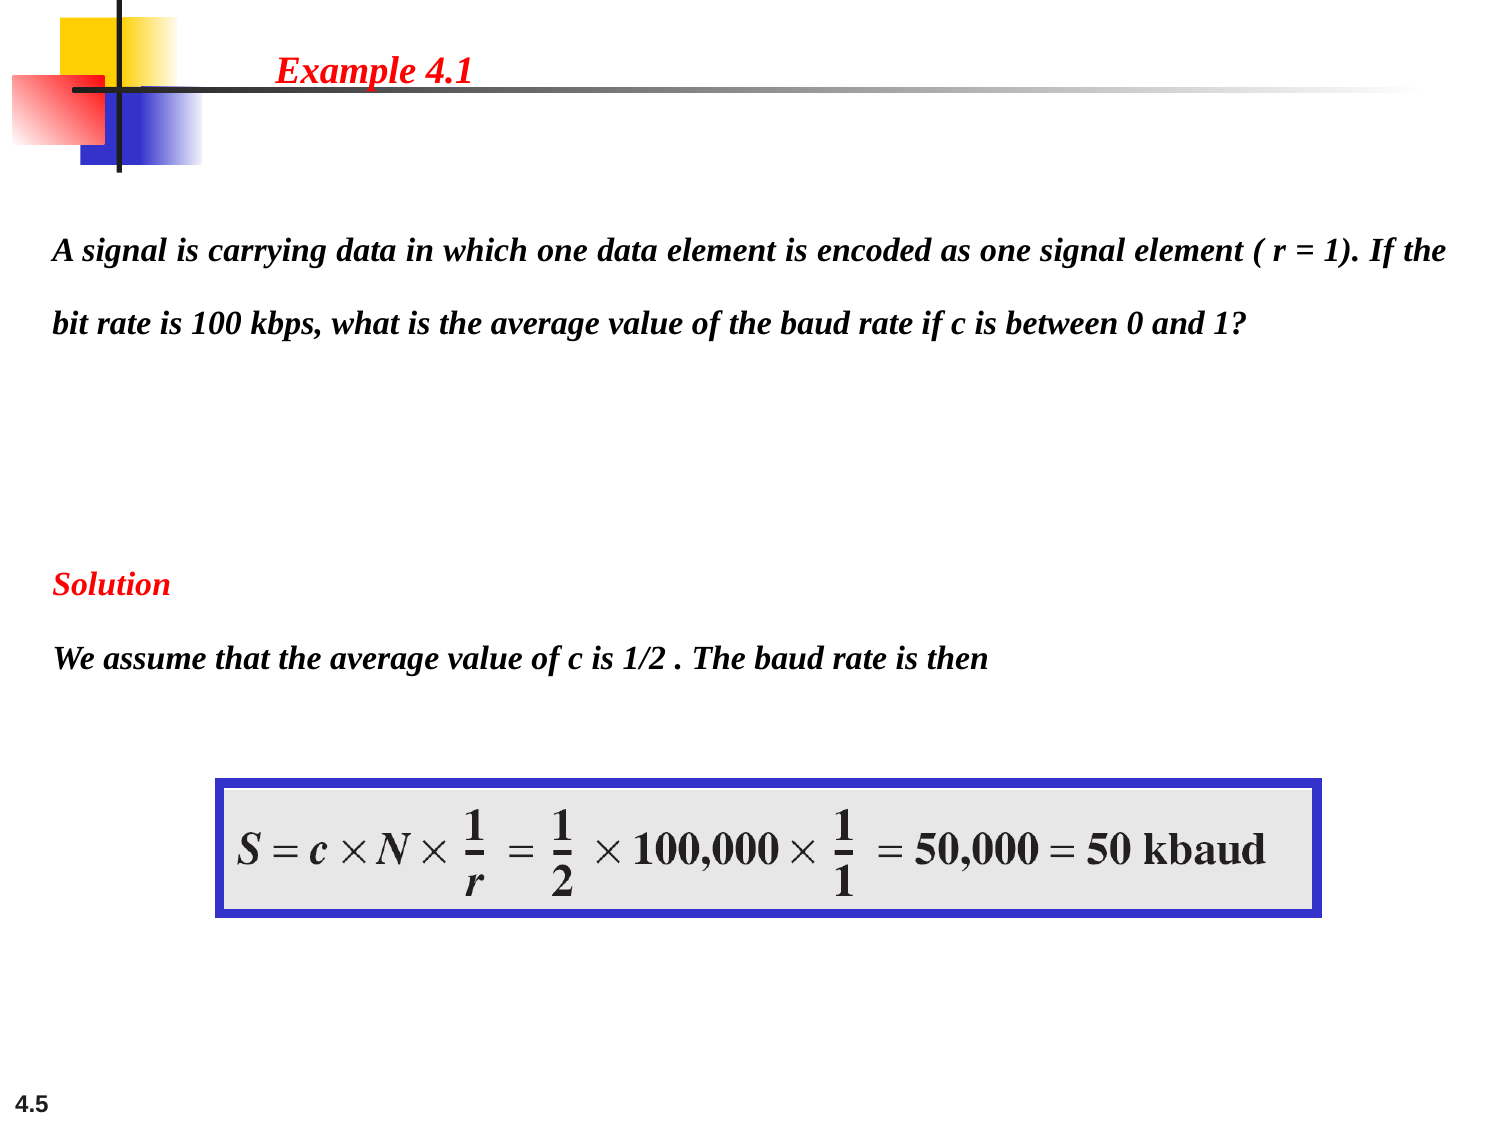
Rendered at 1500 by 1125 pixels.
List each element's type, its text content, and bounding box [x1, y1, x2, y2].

text_box [122, 93, 141, 165]
picture [223, 787, 1313, 910]
text_box [122, 17, 177, 86]
text_box [80, 93, 116, 165]
text_box [141, 93, 202, 165]
text_box [60, 17, 116, 86]
text_box [12, 75, 105, 145]
text_box Example 4.1 [260, 0, 490, 99]
text_box [116, 93, 122, 173]
text_box [490, 87, 1423, 93]
slide_number 4.5 [0, 1049, 313, 1125]
text_box Solution We assume that the average value of c is 1/2 . The baud rate is then [37, 522, 1463, 684]
text_box [72, 87, 260, 93]
text_box A signal is carrying data in which one data element is encoded as one signal element ( r = 1). If the bit rate is 100 kbps, what is the average value of the baud rate if c is between 0 and 1? [37, 187, 1463, 349]
text_box [116, 0, 122, 87]
